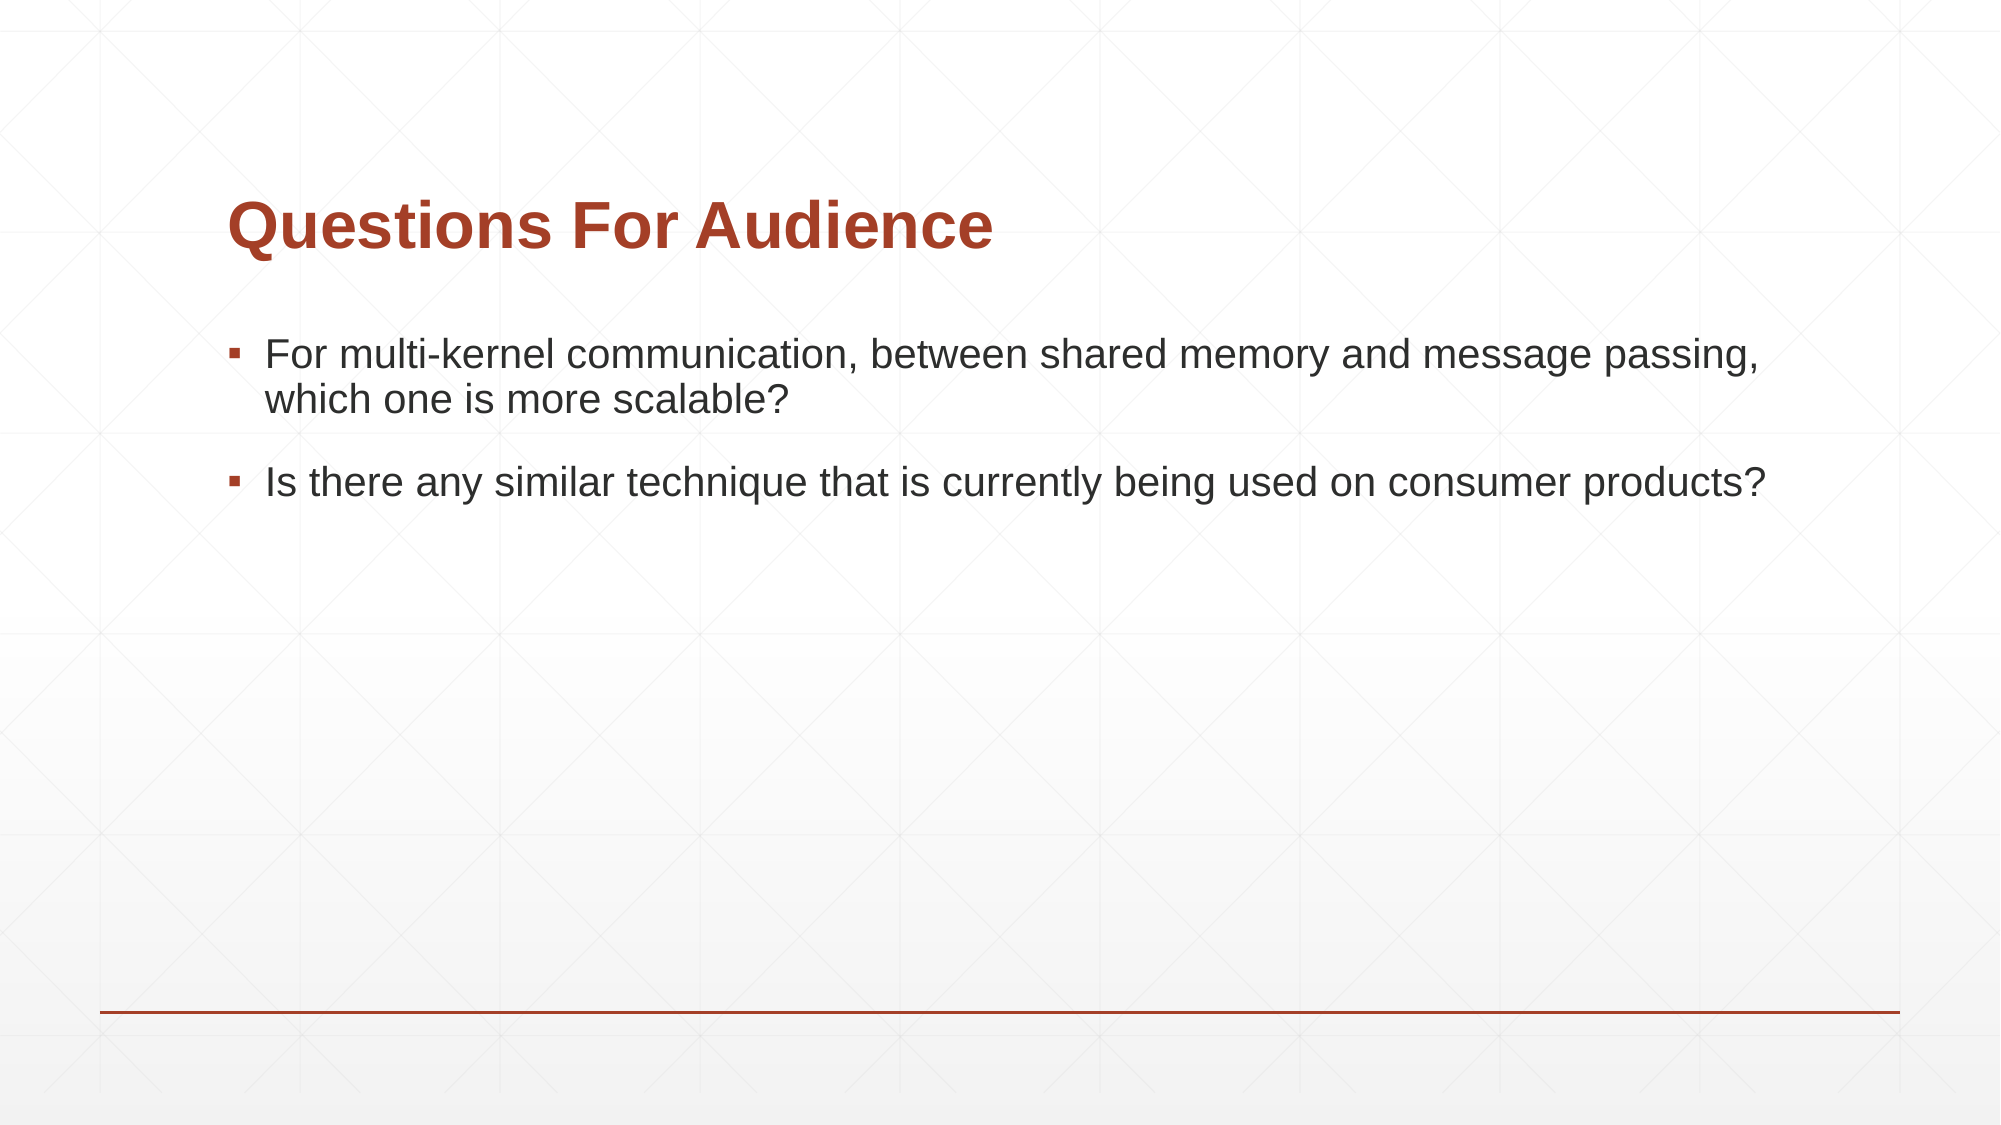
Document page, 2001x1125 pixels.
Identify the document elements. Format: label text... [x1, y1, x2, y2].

title Questions For Audience [212, 82, 1788, 271]
list For multi-kernel communication, between shared memory and message passing, which one is more scalable? Is there any similar technique that is currently being used on consumer products? [212, 324, 1788, 950]
